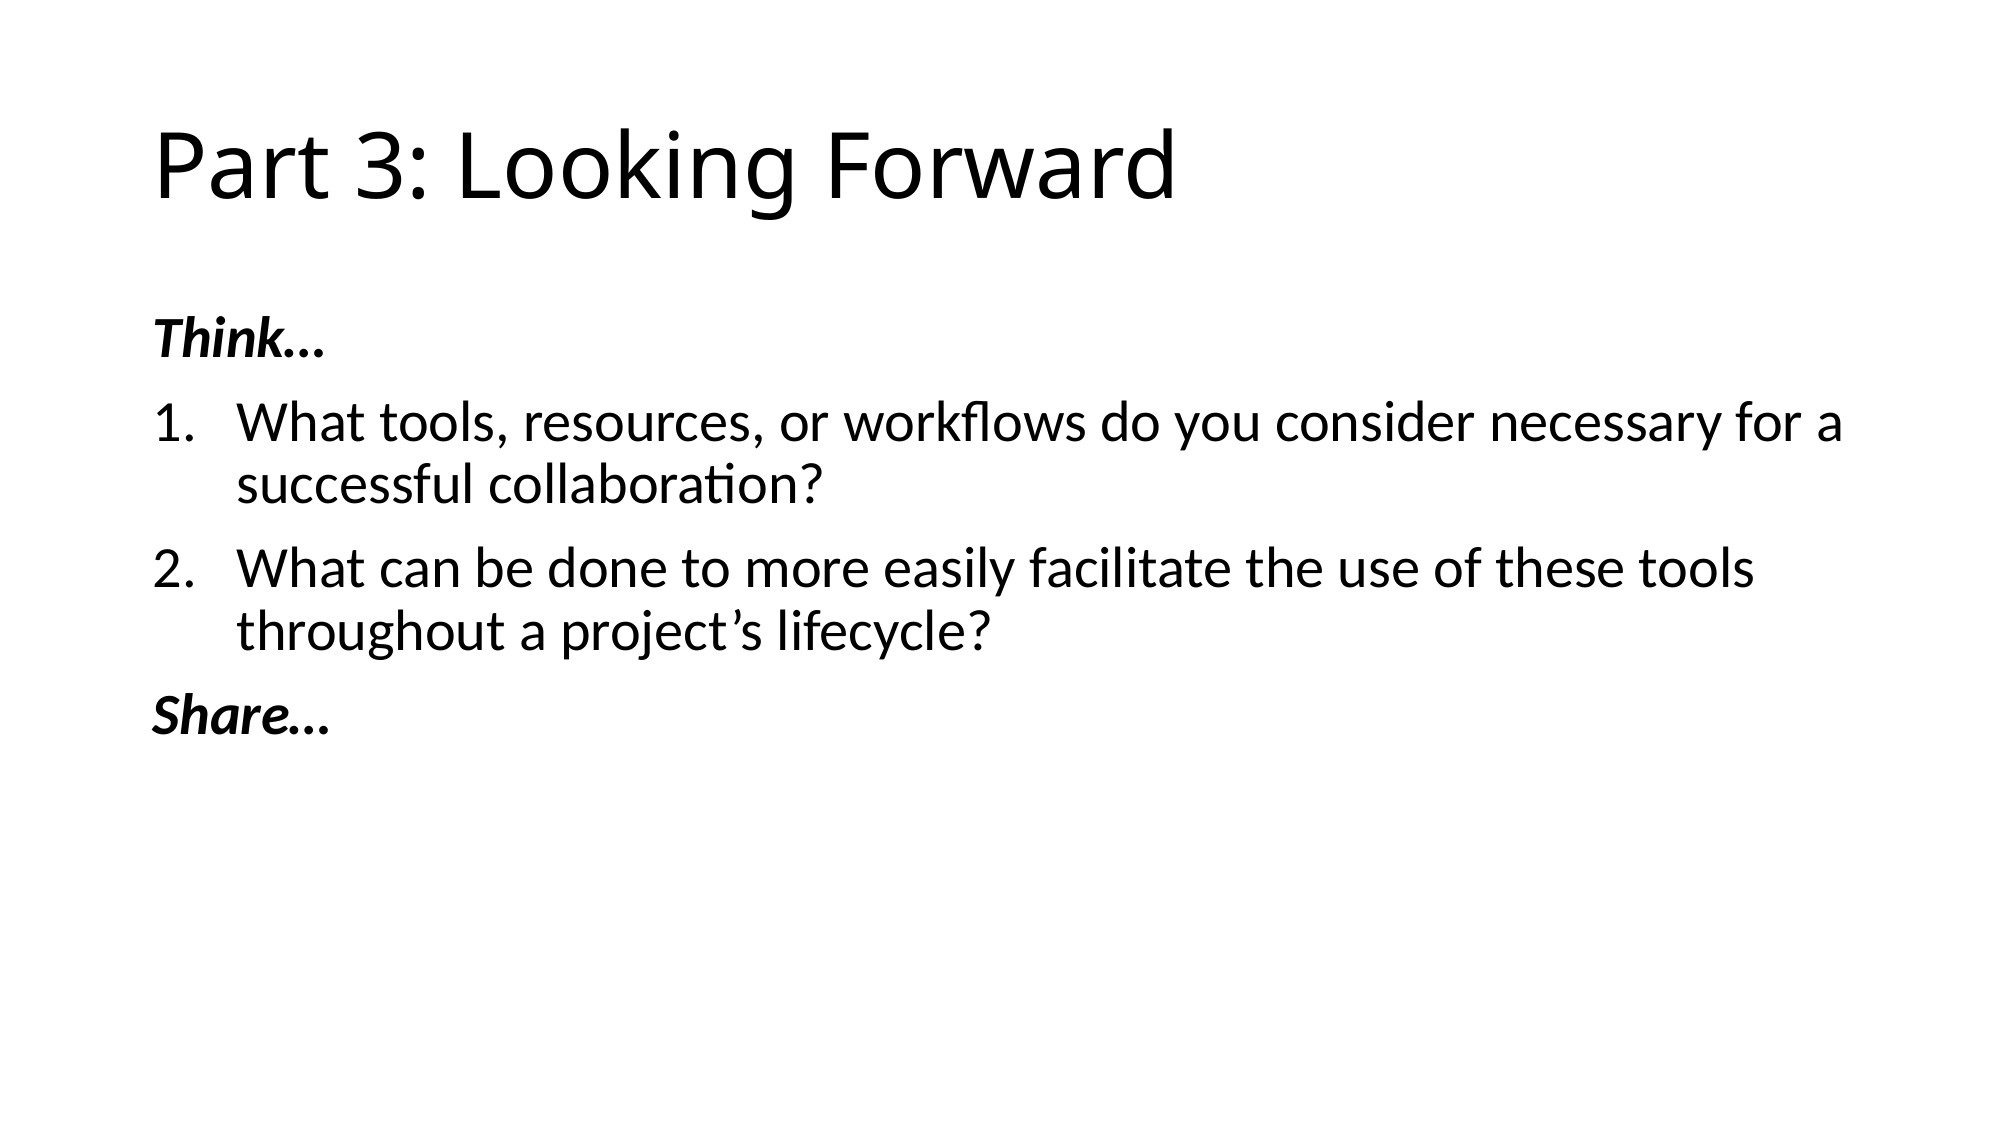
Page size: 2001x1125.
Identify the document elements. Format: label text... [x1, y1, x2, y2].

list Think… What tools, resources, or workflows do you consider necessary for a successful collaboration? What can be done to more easily facilitate the use of these tools throughout a project’s lifecycle? Share… [137, 299, 1863, 1014]
title Part 3: Looking Forward [137, 59, 1863, 278]
